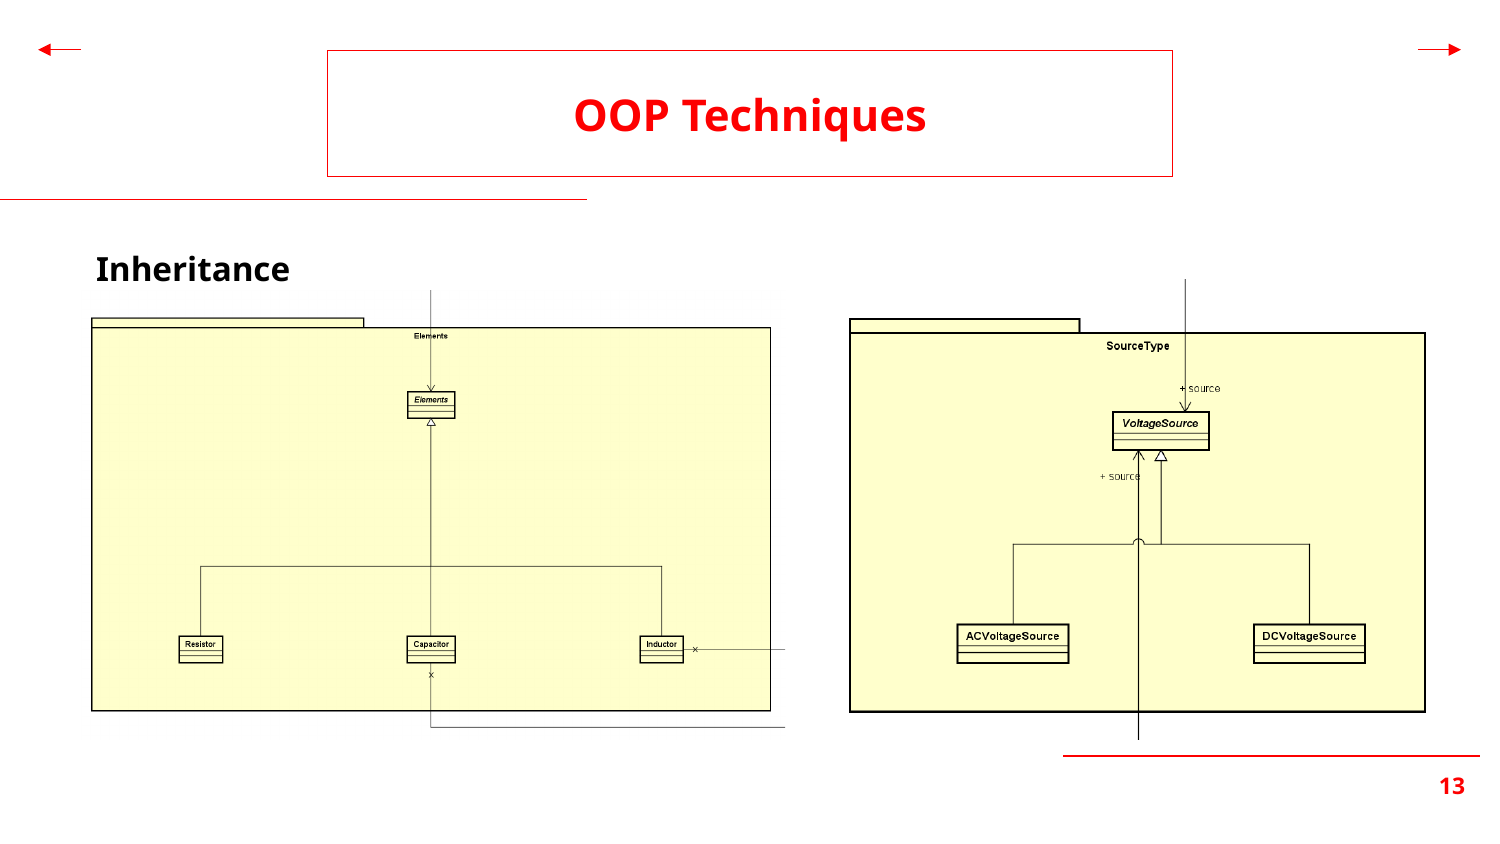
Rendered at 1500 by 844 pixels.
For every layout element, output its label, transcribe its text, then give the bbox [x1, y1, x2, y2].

picture [80, 290, 786, 740]
text_box Inheritance [81, 240, 628, 289]
picture [804, 279, 1485, 740]
text_box OOP Techniques [327, 50, 1173, 177]
